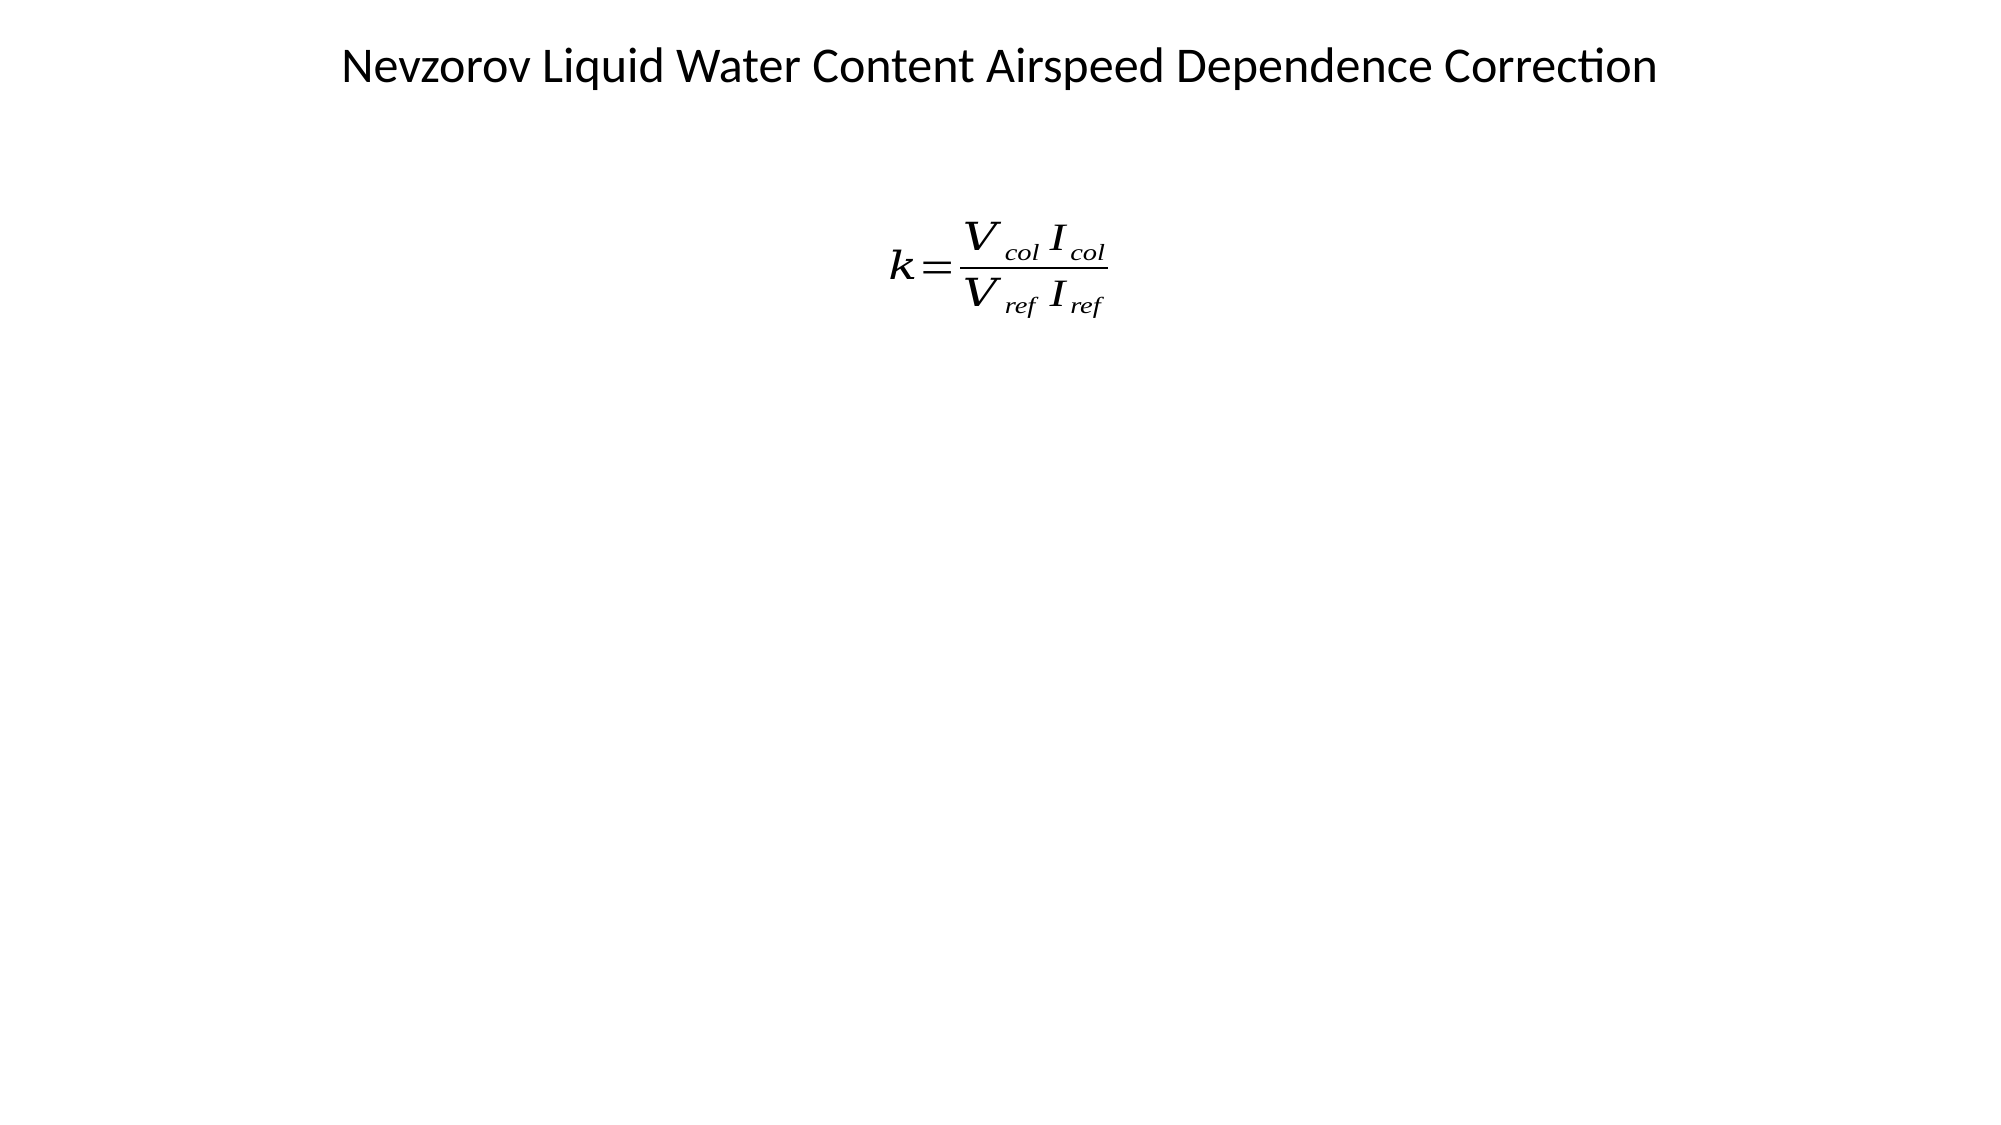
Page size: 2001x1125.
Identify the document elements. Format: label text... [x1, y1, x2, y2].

text_box Nevzorov Liquid Water Content Airspeed Dependence Correction [0, 25, 2000, 101]
